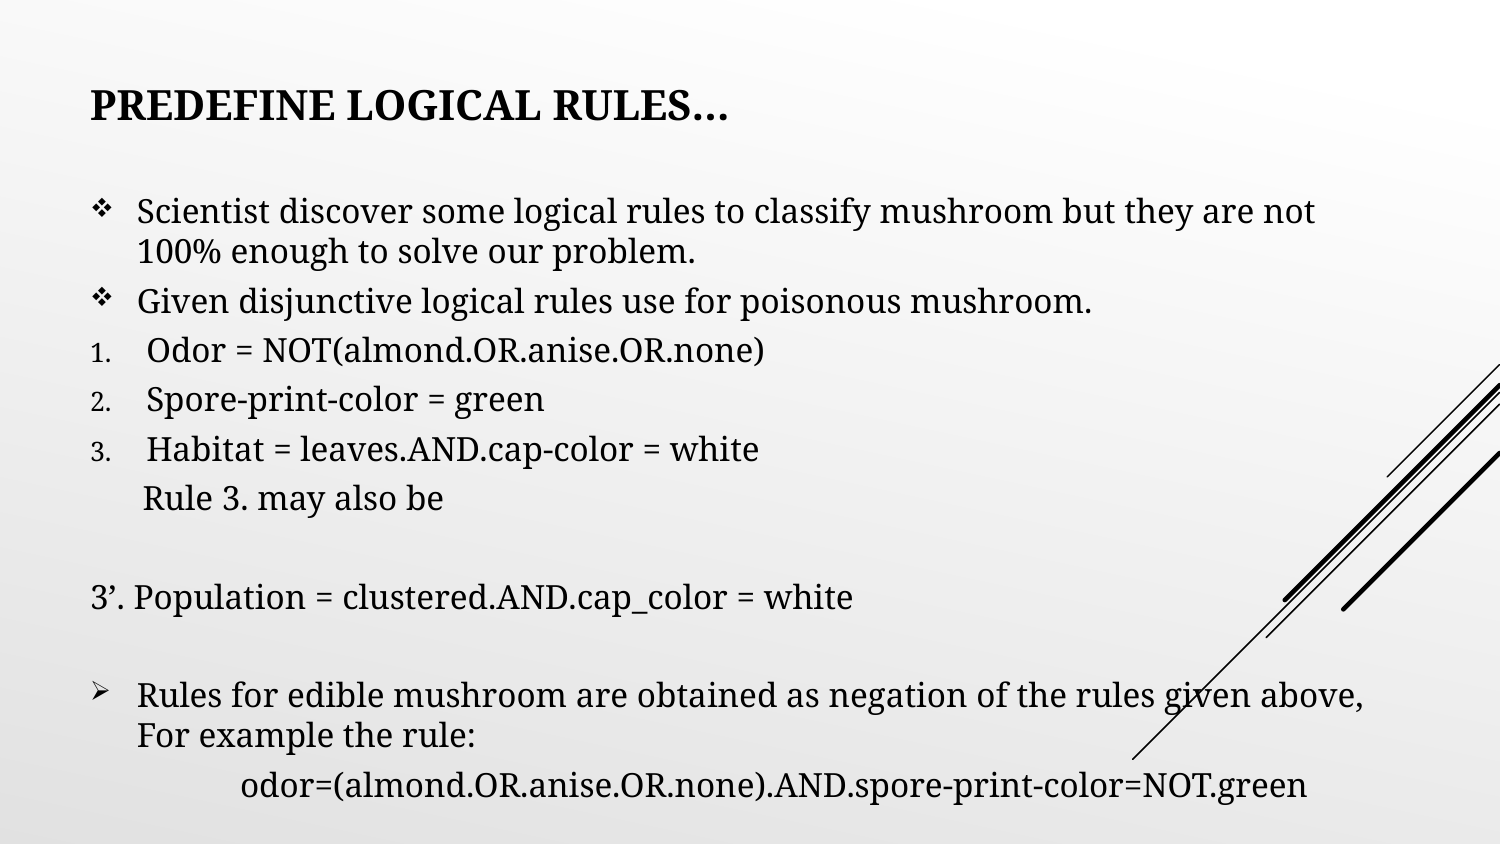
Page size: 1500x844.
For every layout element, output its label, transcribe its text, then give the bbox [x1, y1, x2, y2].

title Predefine Logical rules… [75, 33, 1425, 175]
list Scientist discover some logical rules to classify mushroom but they are not 100% enough to solve our problem. Given disjunctive logical rules use for poisonous mushroom. Odor = NOT(almond.OR.anise.OR.none) Spore-print-color = green Habitat = leaves.AND.cap-color = white Rule 3. may also be 3’. Population = clustered.AND.cap_color = white Rules for edible mushroom are obtained as negation of the rules given above, For example the rule: odor=(almond.OR.anise.OR.none).AND.spore-print-color=NOT.green [75, 175, 1425, 844]
